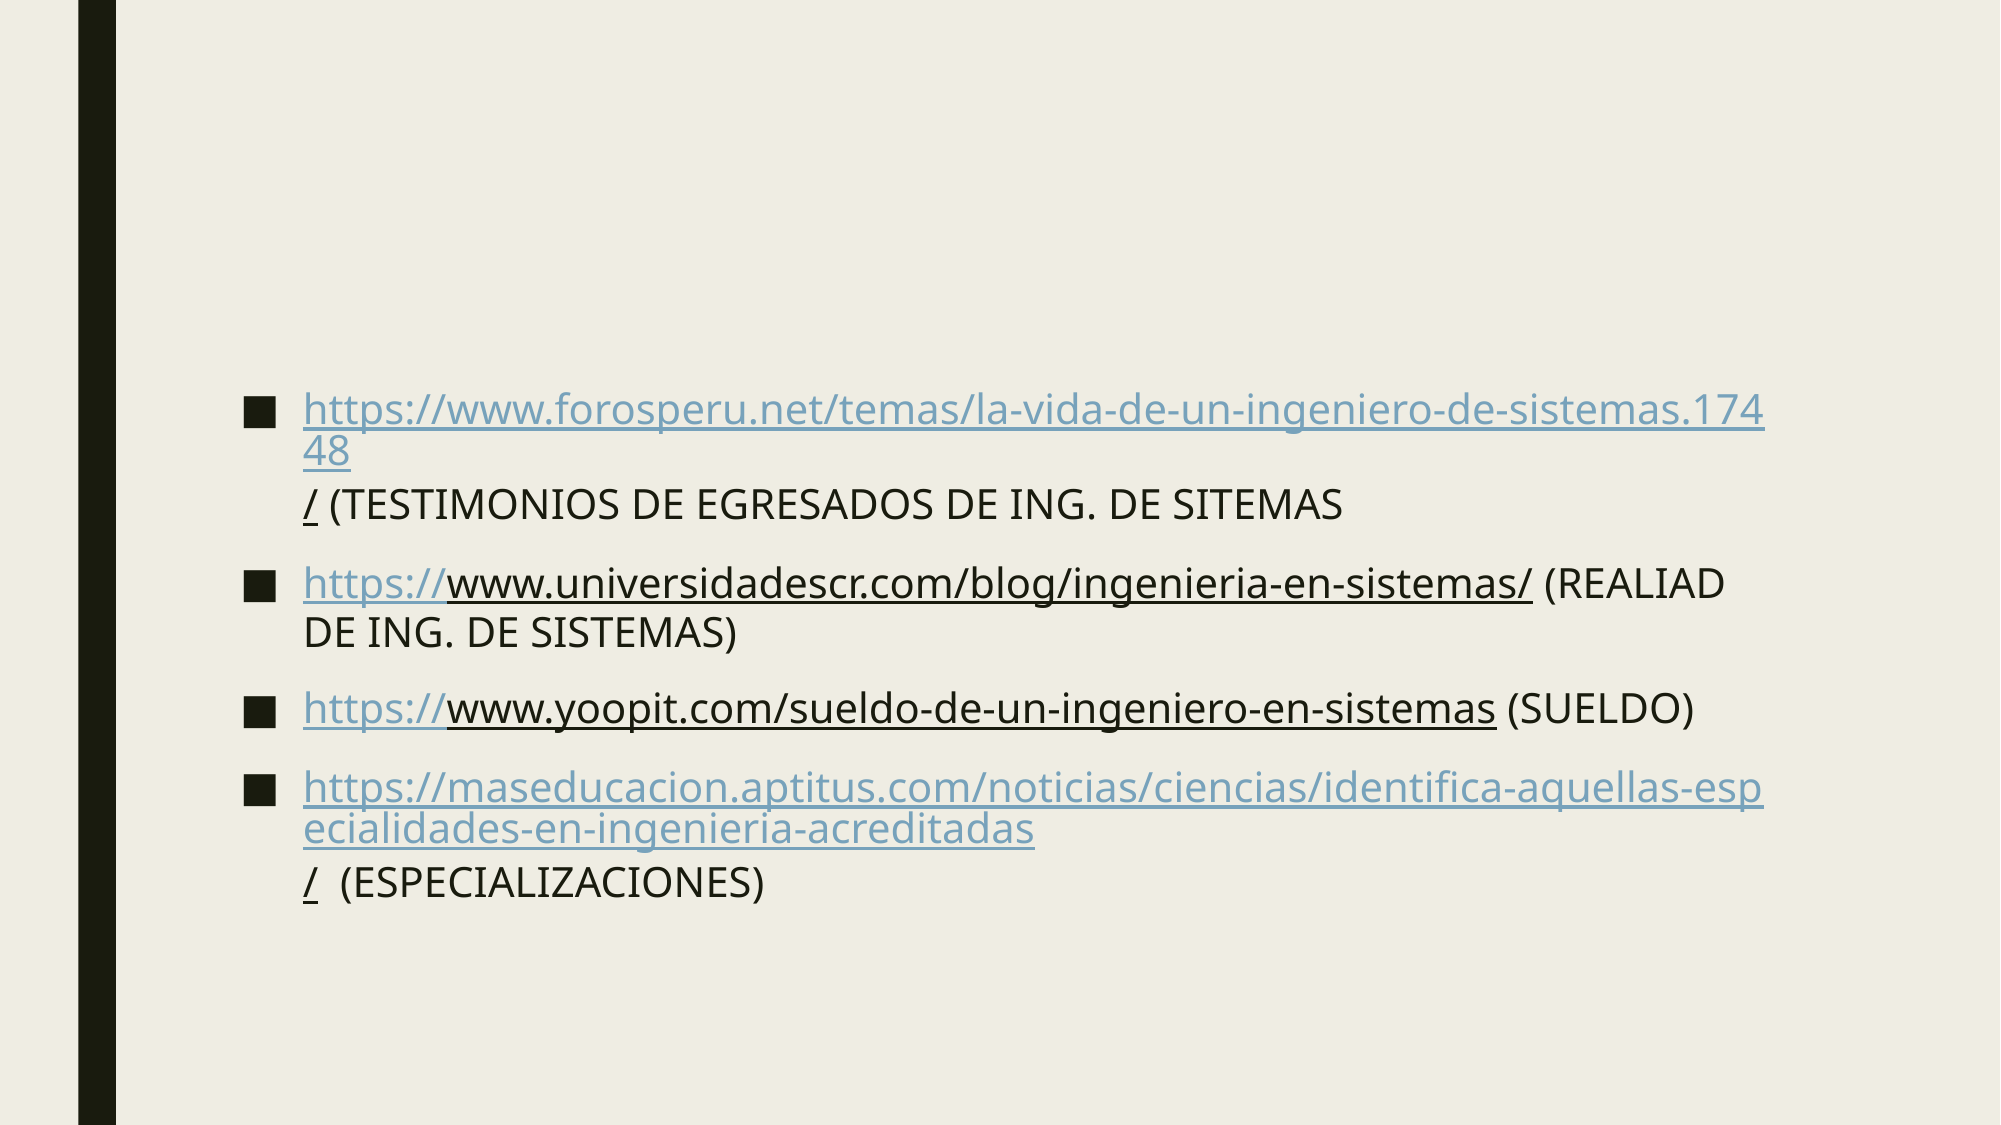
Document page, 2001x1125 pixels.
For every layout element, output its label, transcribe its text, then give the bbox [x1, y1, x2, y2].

list https://www.forosperu.net/temas/la-vida-de-un-ingeniero-de-sistemas.17448/ (TESTIMONIOS DE EGRESADOS DE ING. DE SITEMAS https://www.universidadescr.com/blog/ingenieria-en-sistemas/ (REALIAD DE ING. DE SISTEMAS) https://www.yoopit.com/sueldo-de-un-ingeniero-en-sistemas (SUELDO) https://maseducacion.aptitus.com/noticias/ciencias/identifica-aquellas-especialidades-en-ingenieria-acreditadas/ (ESPECIALIZACIONES) [225, 375, 1800, 963]
